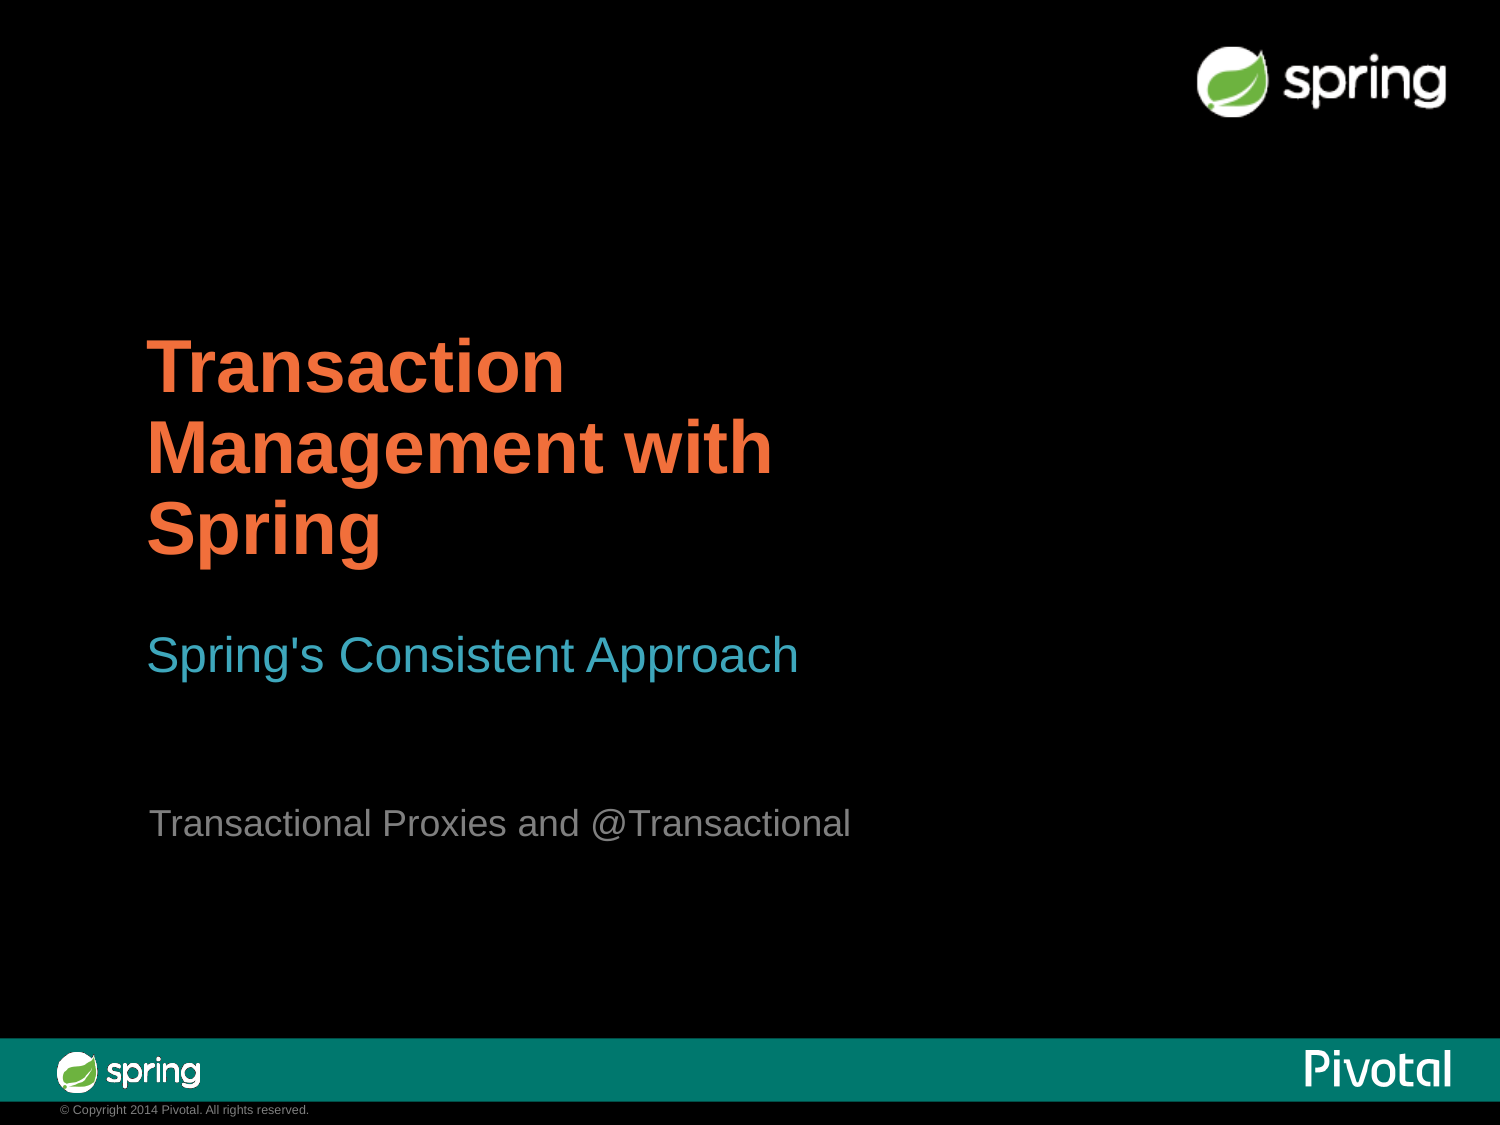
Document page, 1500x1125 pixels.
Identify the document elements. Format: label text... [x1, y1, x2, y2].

text_box Spring's Consistent Approach [146, 622, 1139, 683]
picture [1155, 28, 1465, 135]
picture [1304, 1047, 1452, 1090]
list Transactional Proxies and @Transactional [148, 798, 974, 1125]
picture [32, 1041, 148, 1103]
title Transaction Management with Spring [146, 327, 866, 571]
